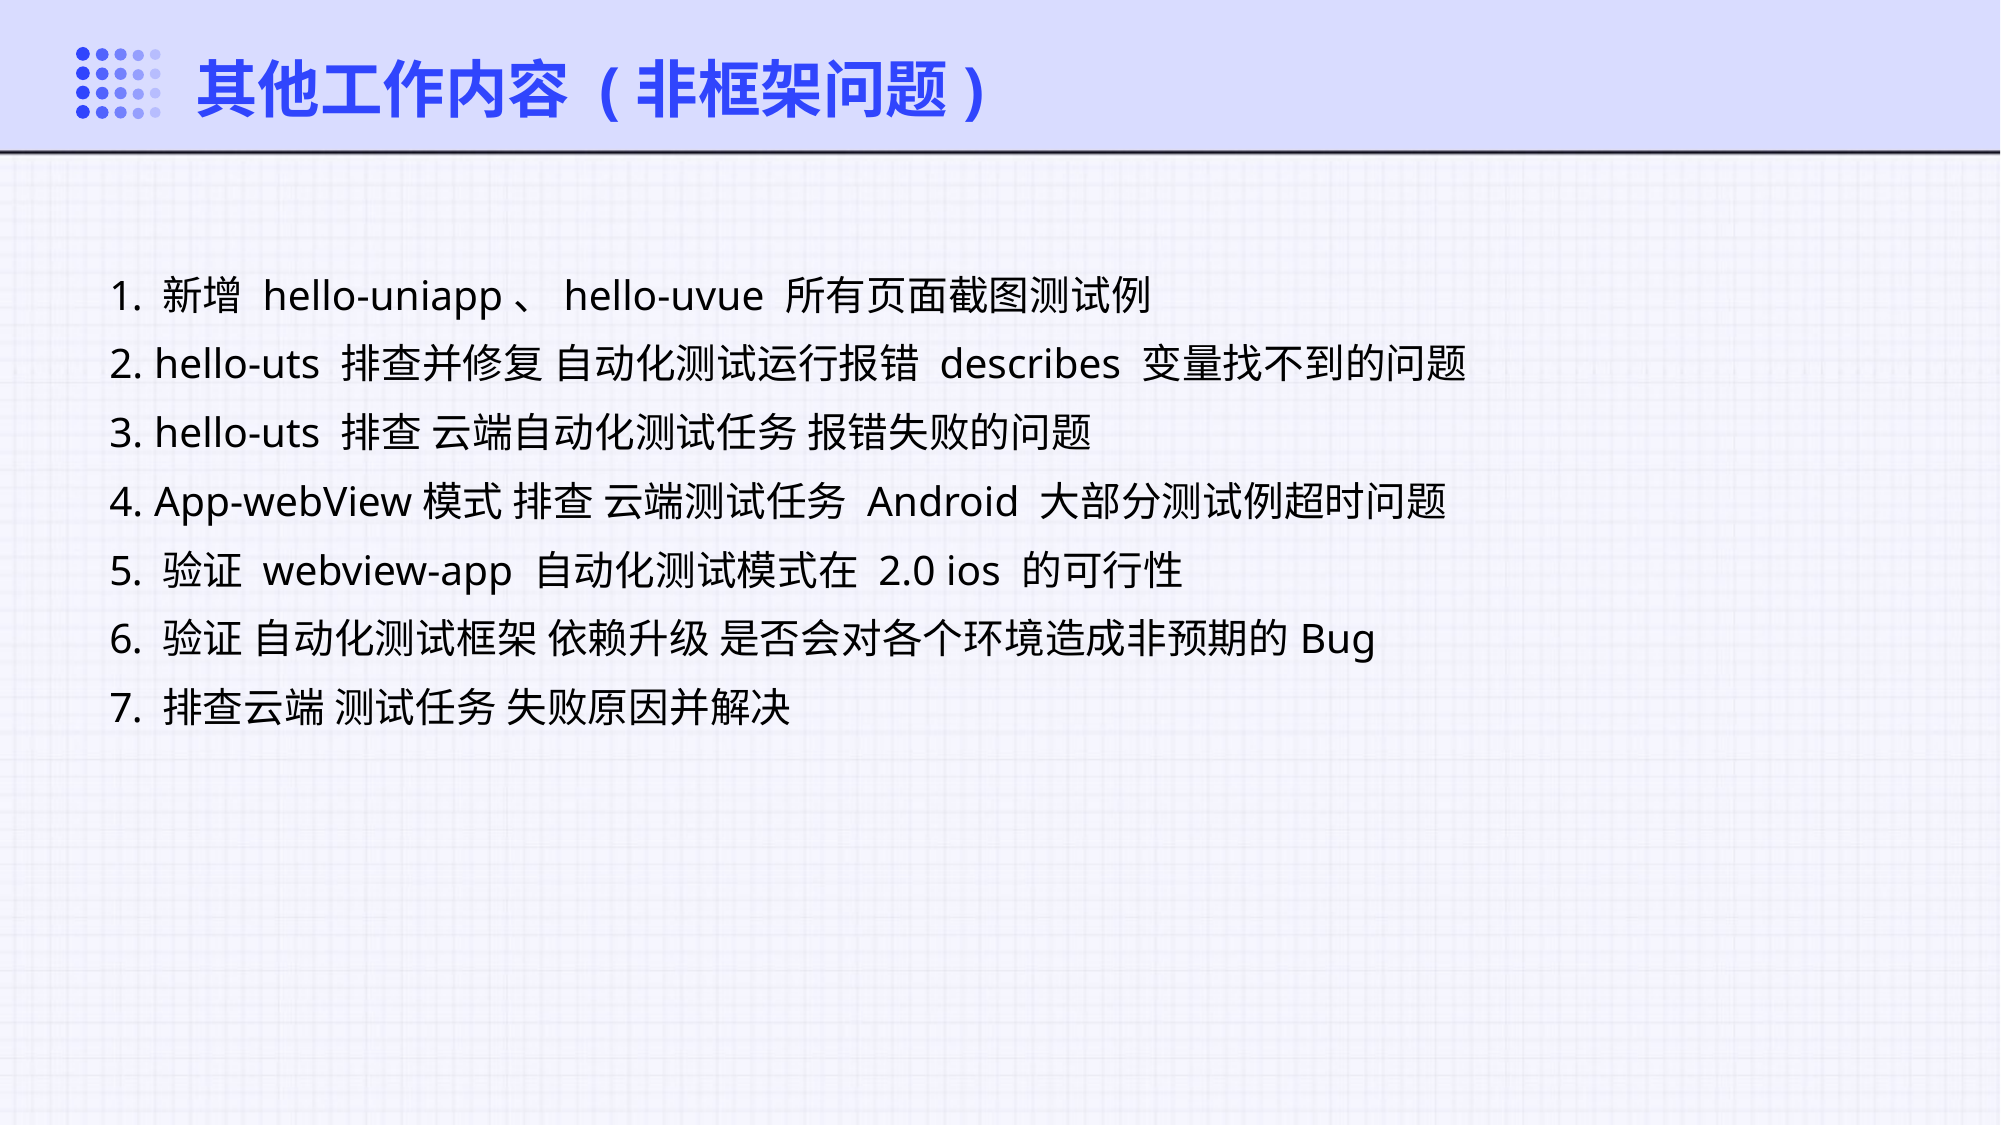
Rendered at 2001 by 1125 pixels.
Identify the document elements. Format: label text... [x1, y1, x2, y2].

text_box 新增 hello-uniapp、hello-uvue 所有页面截图测试例 hello-uts 排查并修复 自动化测试运行报错 describes 变量找不到的问题 hello-uts 排查 云端自动化测试任务 报错失败的问题 App-webView模式 排查 云端测试任务 Android 大部分测试例超时问题 验证 webview-app 自动化测试模式在 2.0 ios 的可行性 验证 自动化测试框架 依赖升级 是否会对各个环境造成非预期的Bug 排查云端 测试任务 失败原因并解决 [94, 249, 1909, 807]
picture [0, 0, 2001, 1125]
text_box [75, 0, 1816, 147]
